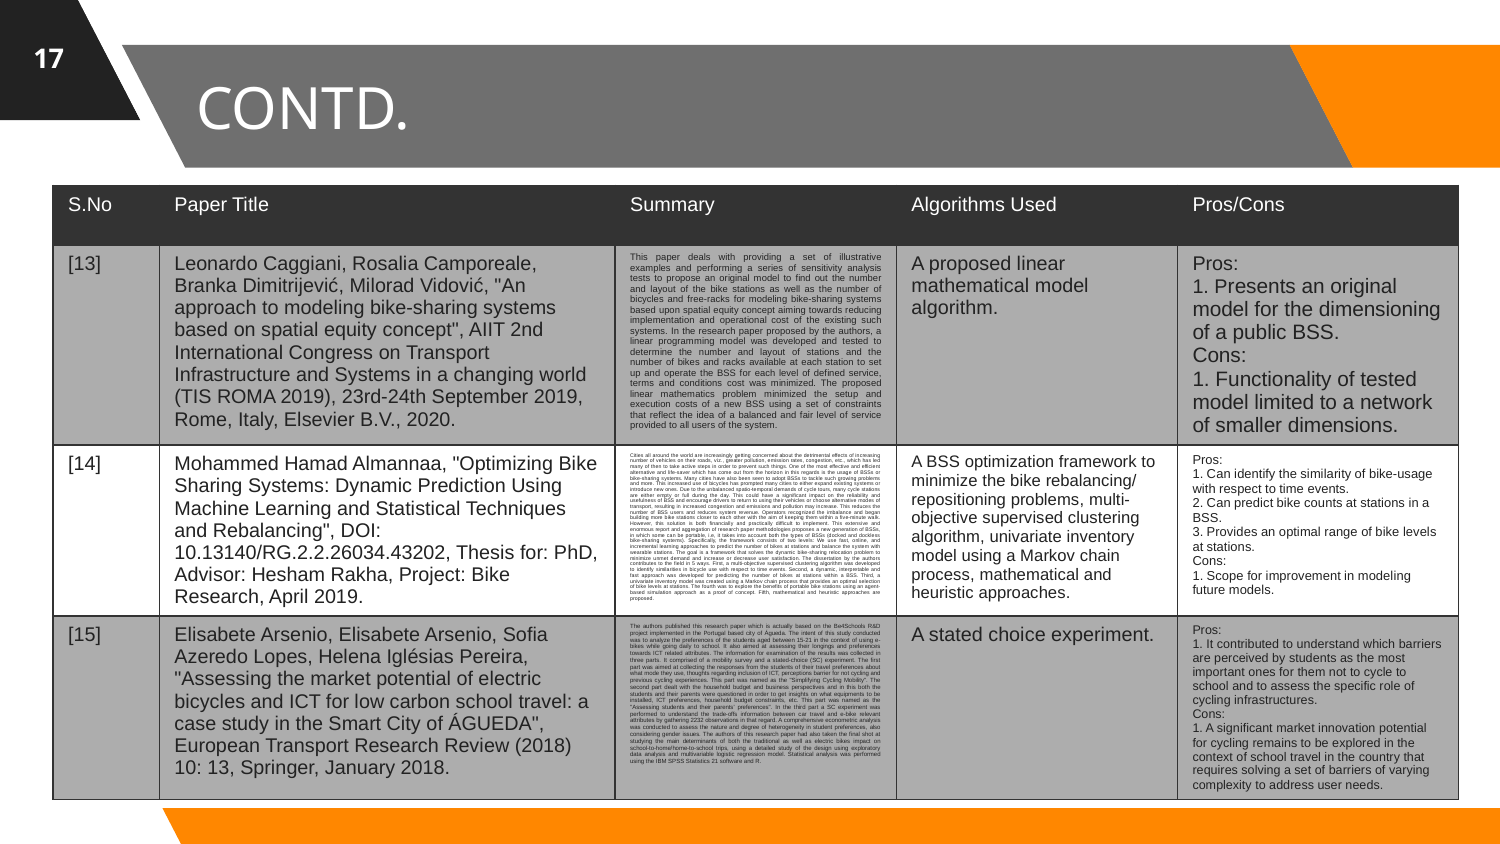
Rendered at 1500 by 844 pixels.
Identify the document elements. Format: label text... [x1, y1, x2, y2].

title CONTD. [181, 45, 1285, 169]
table_header Algorithms Used [897, 186, 1177, 244]
slide_number 17 [0, 0, 98, 121]
table_cell The authors published this research paper which is actually based on the Be4Schools R&D project implemented in the Portugal based city of Águeda. The intent of this study conducted was to analyze the preferences of the students aged between 15-21 in the context of using e-bikes while going daily to school. It also aimed at assessing their longings and preferences towards ICT related attributes. The information for examination of the results was collected in three parts. It comprised of a mobility survey and a stated-choice (SC) experiment. The first part was aimed at collecting the responses from the students of their travel preferences about what mode they use, thoughts regarding inclusion of ICT, perceptions barrier for not cycling and previous cycling experiences. This part was named as the "Simplifying Cycling Mobility". The second part dealt with the household budget and business perspectives and in this both the students and their parents were questioned in order to get insights on what equipments to be installed, ICT preferences, household budget constraints, etc. This part was named as the "Assessing students and their parents' preferences". In the third part a SC experiment was performed to understand the trade-offs information between car travel and e-bike relevant attributes by gathering 2232 observations in that regard. A comprehensive econometric analysis was conducted to assess the nature and degree of heterogeneity in student preferences, also considering gender issues. The authors of this research paper had also taken the final shot at studying the main determinants of both the traditional as well as electric bikes impact on school-to-home/home-to-school trips, using a detailed study of the design using exploratory data analysis and multivariable logistic regression model. Statistical analysis was performed using the IBM SPSS Statistics 21 software and R. [616, 617, 896, 799]
table_header S.No [54, 186, 159, 244]
table_cell Leonardo Caggiani, Rosalia Camporeale, Branka Dimitrijević, Milorad Vidović, "An approach to modeling bike-sharing systems based on spatial equity concept", AIIT 2nd International Congress on Transport Infrastructure and Systems in a changing world (TIS ROMA 2019), 23rd-24th September 2019, Rome, Italy, Elsevier B.V., 2020. [160, 246, 614, 444]
table_header Paper Title [160, 186, 614, 244]
table_cell Pros: 1. It contributed to understand which barriers are perceived by students as the most important ones for them not to cycle to school and to assess the specific role of cycling infrastructures. Cons: 1. A significant market innovation potential for cycling remains to be explored in the context of school travel in the country that requires solving a set of barriers of varying complexity to address user needs. [1178, 617, 1458, 799]
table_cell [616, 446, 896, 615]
table_cell Pros: 1. Presents an original model for the dimensioning of a public BSS. Cons: 1. Functionality of tested model limited to a network of smaller dimensions. [1178, 246, 1458, 444]
table_cell A BSS optimization framework to minimize the bike rebalancing/ repositioning problems, multi-objective supervised clustering algorithm, univariate inventory model using a Markov chain process, mathematical and heuristic approaches. [897, 446, 1177, 615]
table_cell Mohammed Hamad Almannaa, "Optimizing Bike Sharing Systems: Dynamic Prediction Using Machine Learning and Statistical Techniques and Rebalancing", DOI: 10.13140/RG.2.2.26034.43202, Thesis for: PhD, Advisor: Hesham Rakha, Project: Bike Research, April 2019. [160, 446, 614, 615]
table_cell [13] [54, 246, 159, 444]
table_cell [15] [54, 617, 159, 799]
table_cell [14] [54, 446, 159, 615]
table_header Summary [616, 186, 896, 244]
table_cell Pros: 1. Can identify the similarity of bike-usage with respect to time events. 2. Can predict bike counts at stations in a BSS. 3. Provides an optimal range of bike levels at stations. Cons: 1. Scope for improvement in modeling future models. [1178, 446, 1458, 615]
table_cell Elisabete Arsenio, Elisabete Arsenio, Sofia Azeredo Lopes, Helena Iglésias Pereira, "Assessing the market potential of electric bicycles and ICT for low carbon school travel: a case study in the Smart City of ÁGUEDA", European Transport Research Review (2018) 10: 13, Springer, January 2018. [160, 617, 614, 799]
table_cell A proposed linear mathematical model algorithm. [897, 246, 1177, 444]
table_cell This paper deals with providing a set of illustrative examples and performing a series of sensitivity analysis tests to propose an original model to find out the number and layout of the bike stations as well as the number of bicycles and free-racks for modeling bike-sharing systems based upon spatial equity concept aiming towards reducing implementation and operational cost of the existing such systems. In the research paper proposed by the authors, a linear programming model was developed and tested to determine the number and layout of stations and the number of bikes and racks available at each station to set up and operate the BSS for each level of defined service, terms and conditions cost was minimized. The proposed linear mathematics problem minimized the setup and execution costs of a new BSS using a set of constraints that reflect the idea of ​​a balanced and fair level of service provided to all users of the system. [616, 246, 896, 444]
table_header Pros/Cons [1178, 186, 1458, 244]
table_cell A stated choice experiment. [897, 617, 1177, 799]
